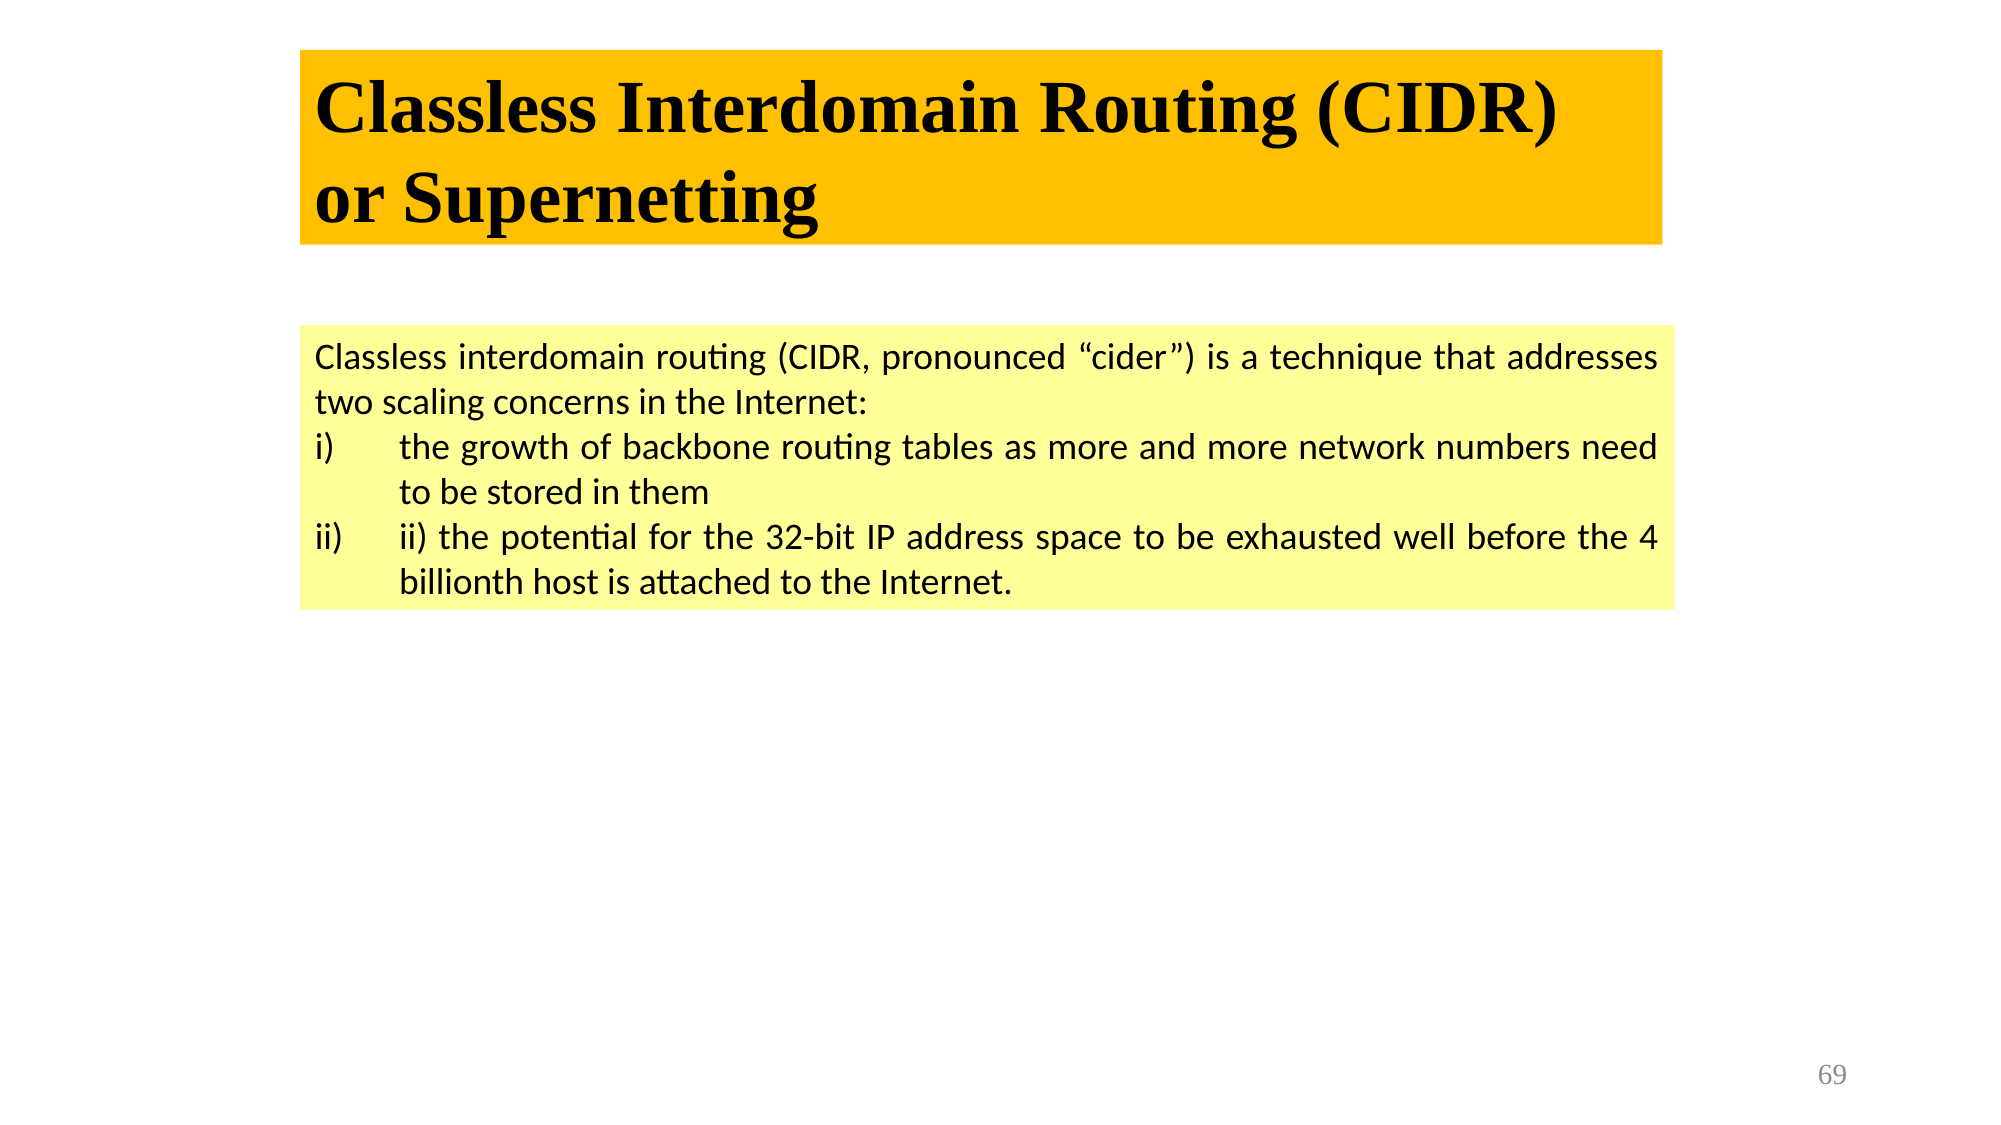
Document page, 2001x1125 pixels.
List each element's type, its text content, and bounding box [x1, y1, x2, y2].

text_box Classless Interdomain Routing (CIDR) or Supernetting [300, 49, 1663, 245]
text_box Classless interdomain routing (CIDR, pronounced “cider”) is a technique that addresses two scaling concerns in the Internet: the growth of backbone routing tables as more and more network numbers need to be stored in them ii) the potential for the 32-bit IP address space to be exhausted well before the 4 billionth host is attached to the Internet. [299, 324, 1675, 610]
text_box <number> [1412, 1042, 1863, 1103]
